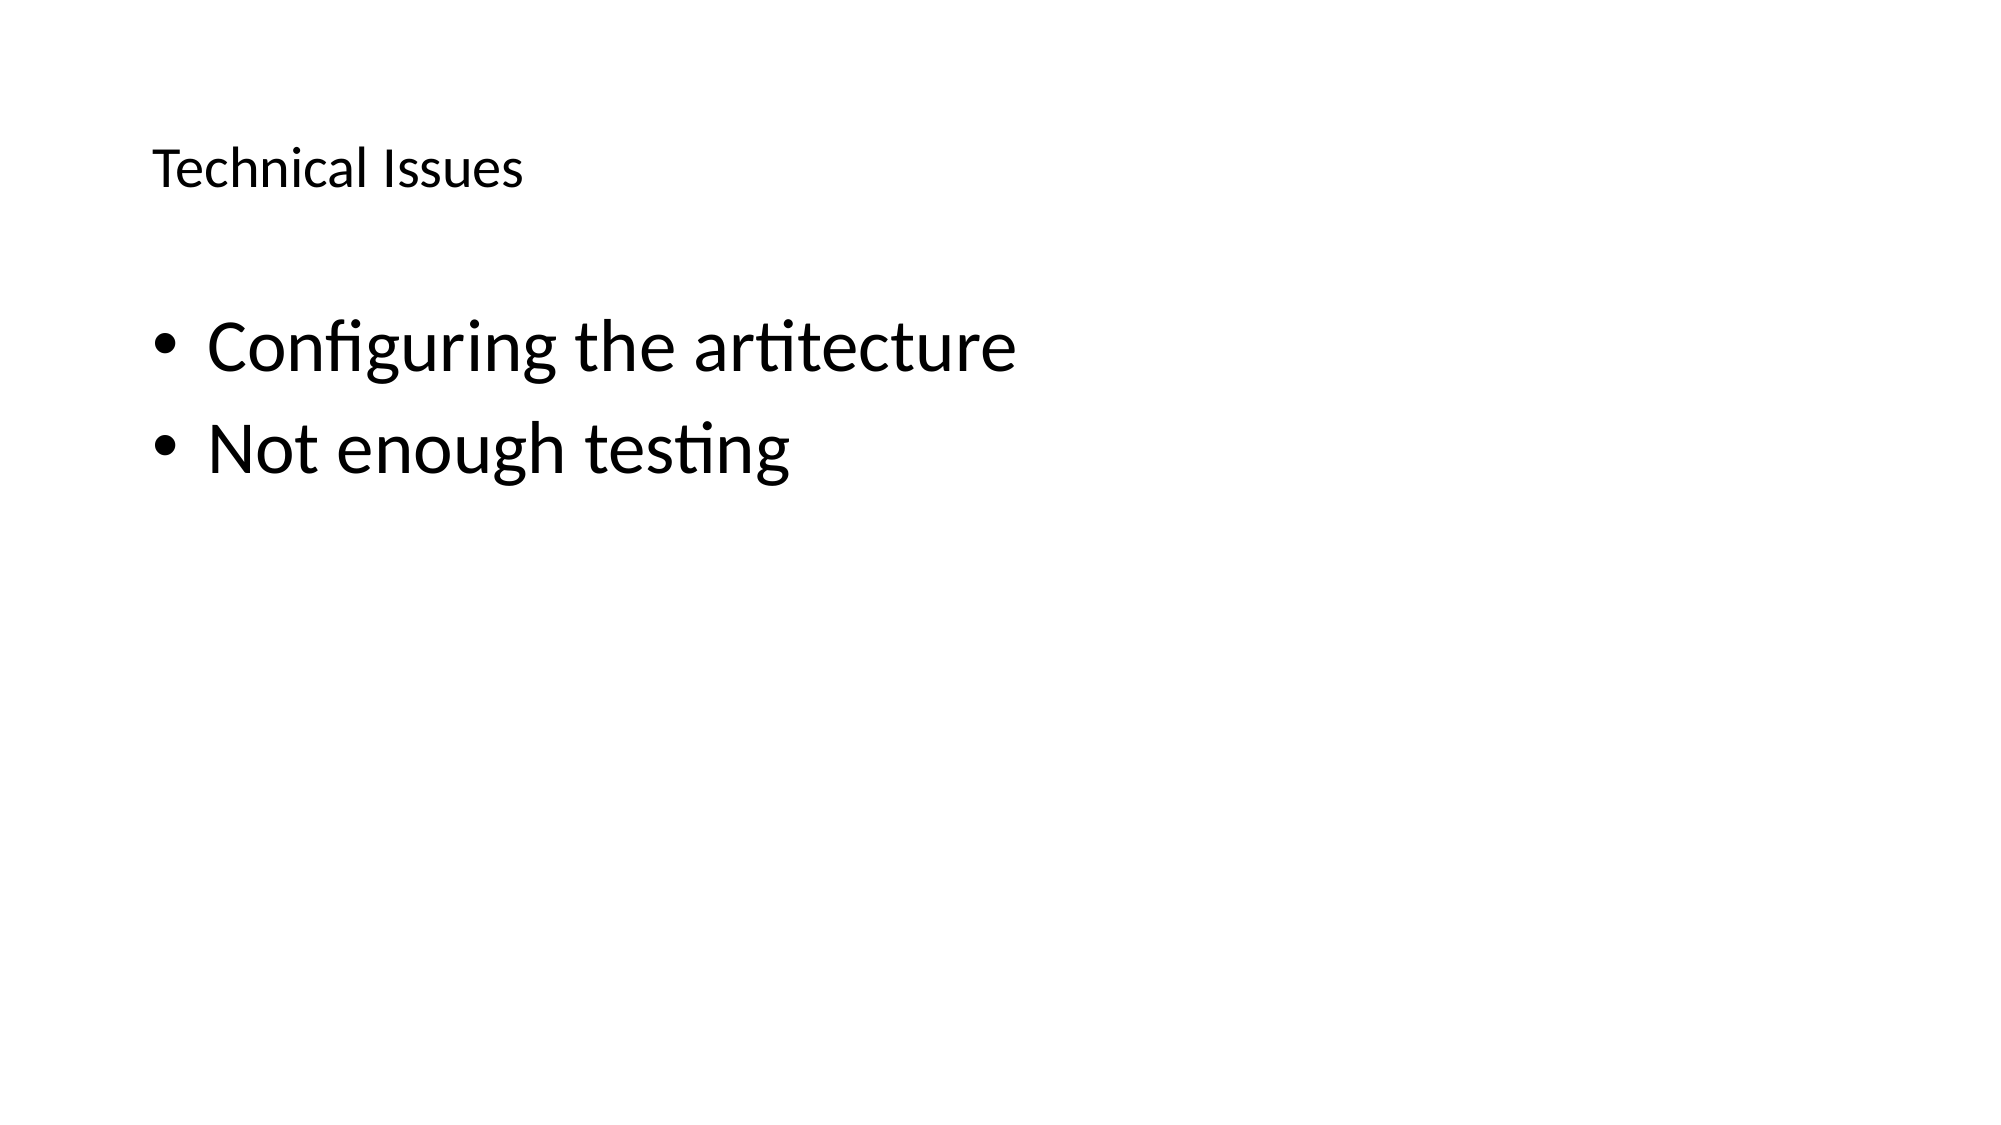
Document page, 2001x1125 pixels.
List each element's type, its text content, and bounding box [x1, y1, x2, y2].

list Configuring the artitecture Not enough testing [137, 299, 1863, 1014]
title Technical Issues [137, 59, 1863, 278]
